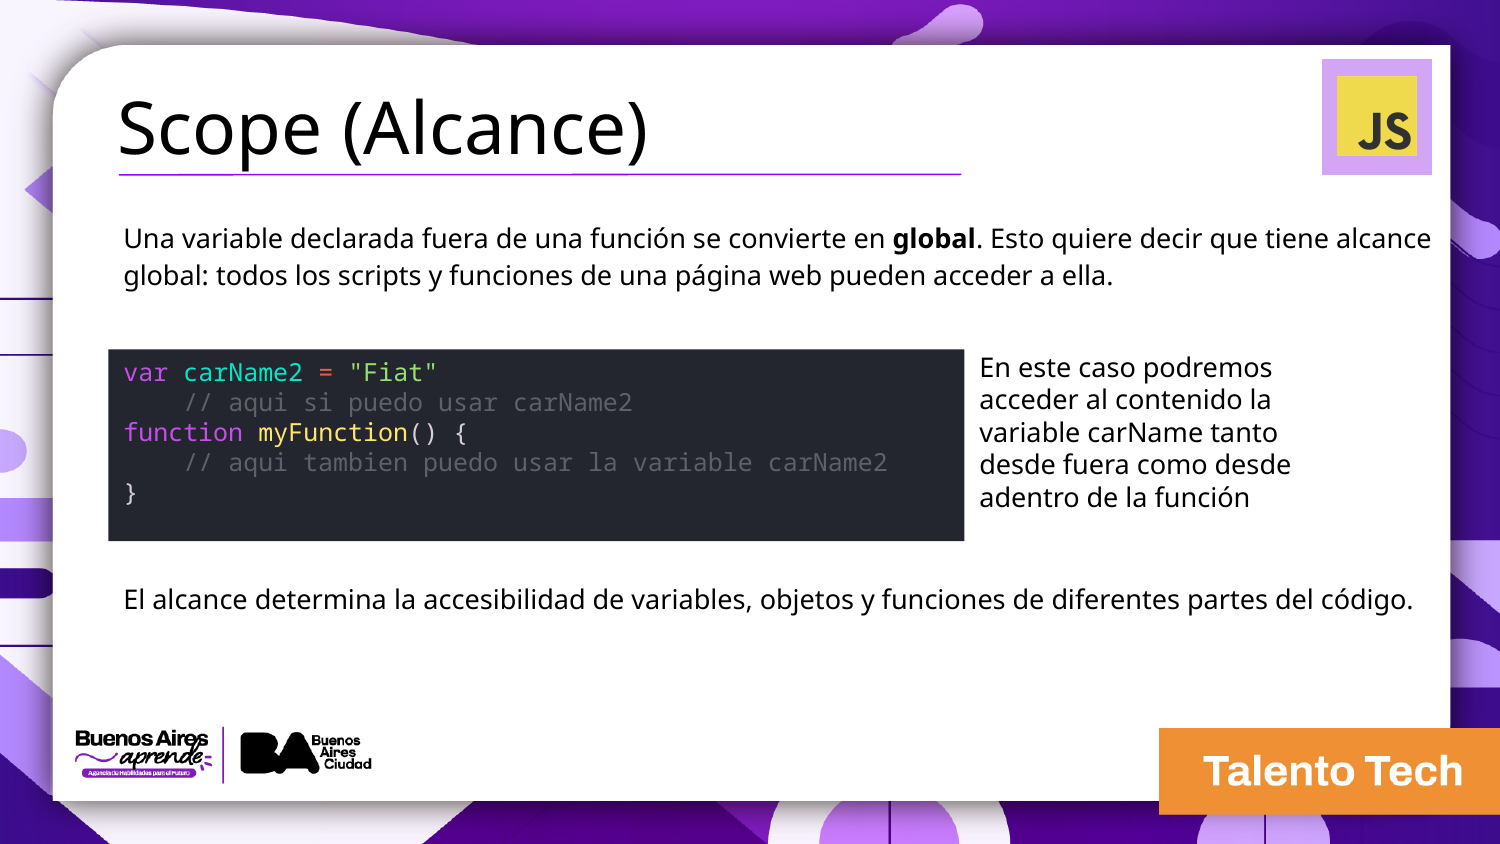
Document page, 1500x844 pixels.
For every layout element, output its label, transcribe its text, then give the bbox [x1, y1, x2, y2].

text_box Scope (Alcance) [102, 65, 1304, 184]
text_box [1321, 56, 1433, 176]
text_box El alcance determina la accesibilidad de variables, objetos y funciones de diferentes partes del código. [108, 567, 1484, 630]
text_box En este caso podremos acceder al contenido la variable carName tanto desde fuera como desde adentro de la función [964, 334, 1368, 528]
picture [0, 0, 1500, 844]
text_box var carName2 = "Fiat" // aqui si puedo usar carName2 function myFunction() { // aqui tambien puedo usar la variable carName2 } [108, 349, 965, 542]
text_box Una variable declarada fuera de una función se convierte en global. Esto quiere decir que tiene alcance global: todos los scripts y funciones de una página web pueden acceder a ella. [108, 201, 1467, 338]
